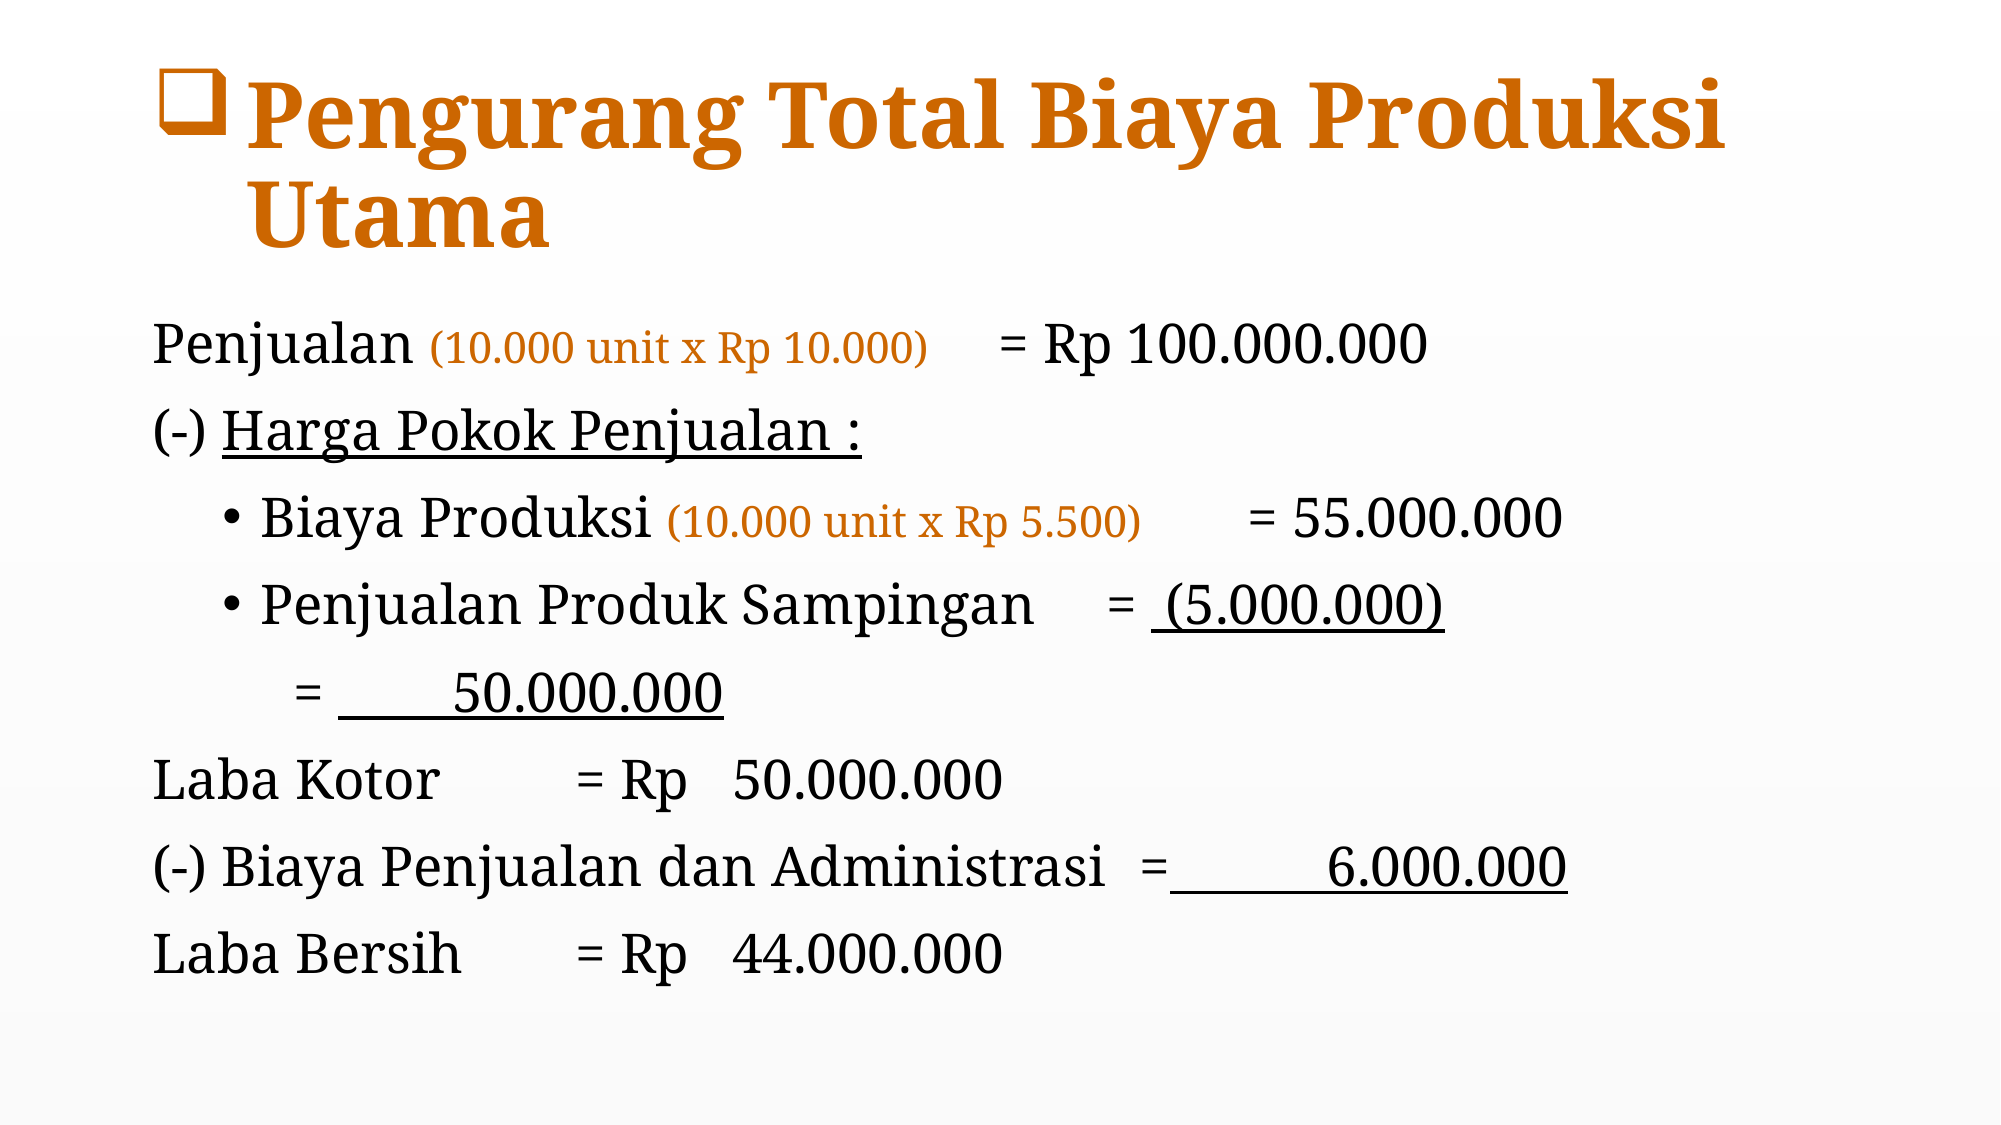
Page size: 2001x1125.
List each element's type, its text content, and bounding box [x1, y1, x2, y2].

list Penjualan (10.000 unit x Rp 10.000) = Rp 100.000.000 (-) Harga Pokok Penjualan : Biaya Produksi (10.000 unit x Rp 5.500) = 55.000.000 Penjualan Produk Sampingan = (5.000.000) = 50.000.000 Laba Kotor = Rp 50.000.000 (-) Biaya Penjualan dan Administrasi = 6.000.000 Laba Bersih = Rp 44.000.000 [137, 299, 1863, 1014]
title Pengurang Total Biaya Produksi Utama [137, 59, 1863, 278]
